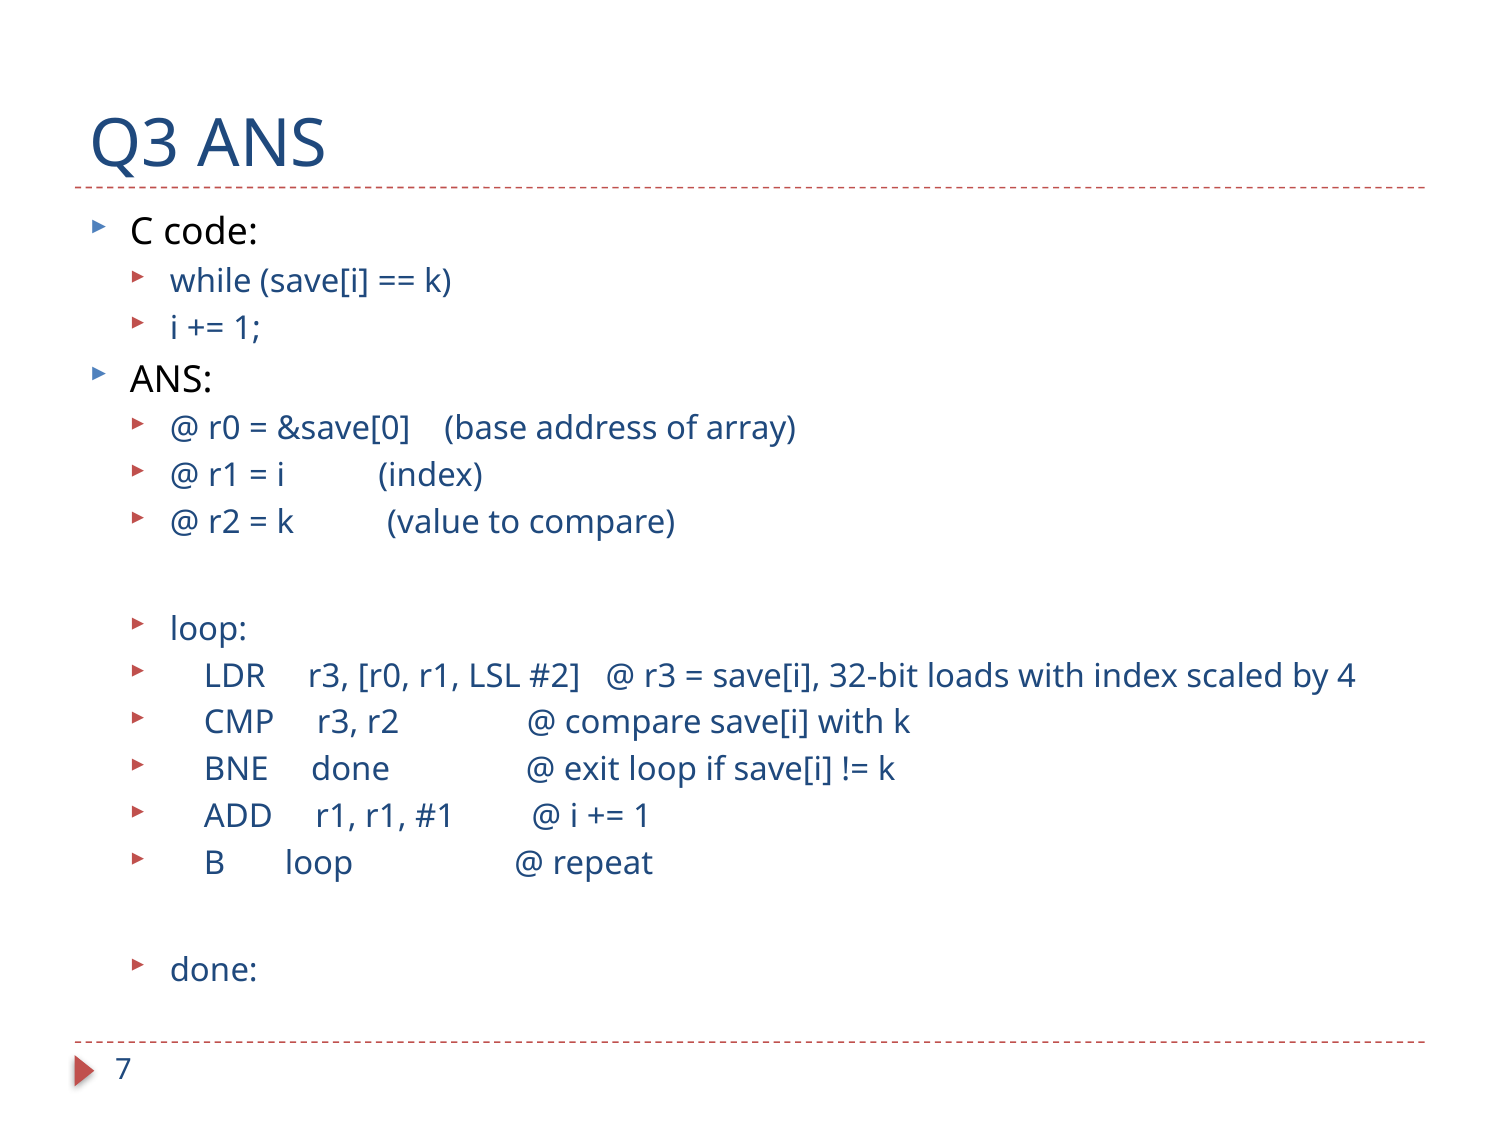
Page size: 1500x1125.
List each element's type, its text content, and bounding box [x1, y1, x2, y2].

list C code: while (save[i] == k) i += 1; ANS: @ r0 = &save[0] (base address of array) @ r1 = i (index) @ r2 = k (value to compare) loop: LDR r3, [r0, r1, LSL #2] @ r3 = save[i], 32-bit loads with index scaled by 4 CMP r3, r2 @ compare save[i] with k BNE done @ exit loop if save[i] != k ADD r1, r1, #1 @ i += 1 B loop @ repeat done: [75, 200, 1438, 1010]
slide_number 7 [100, 1042, 426, 1103]
title Q3 ANS [75, 24, 1425, 188]
